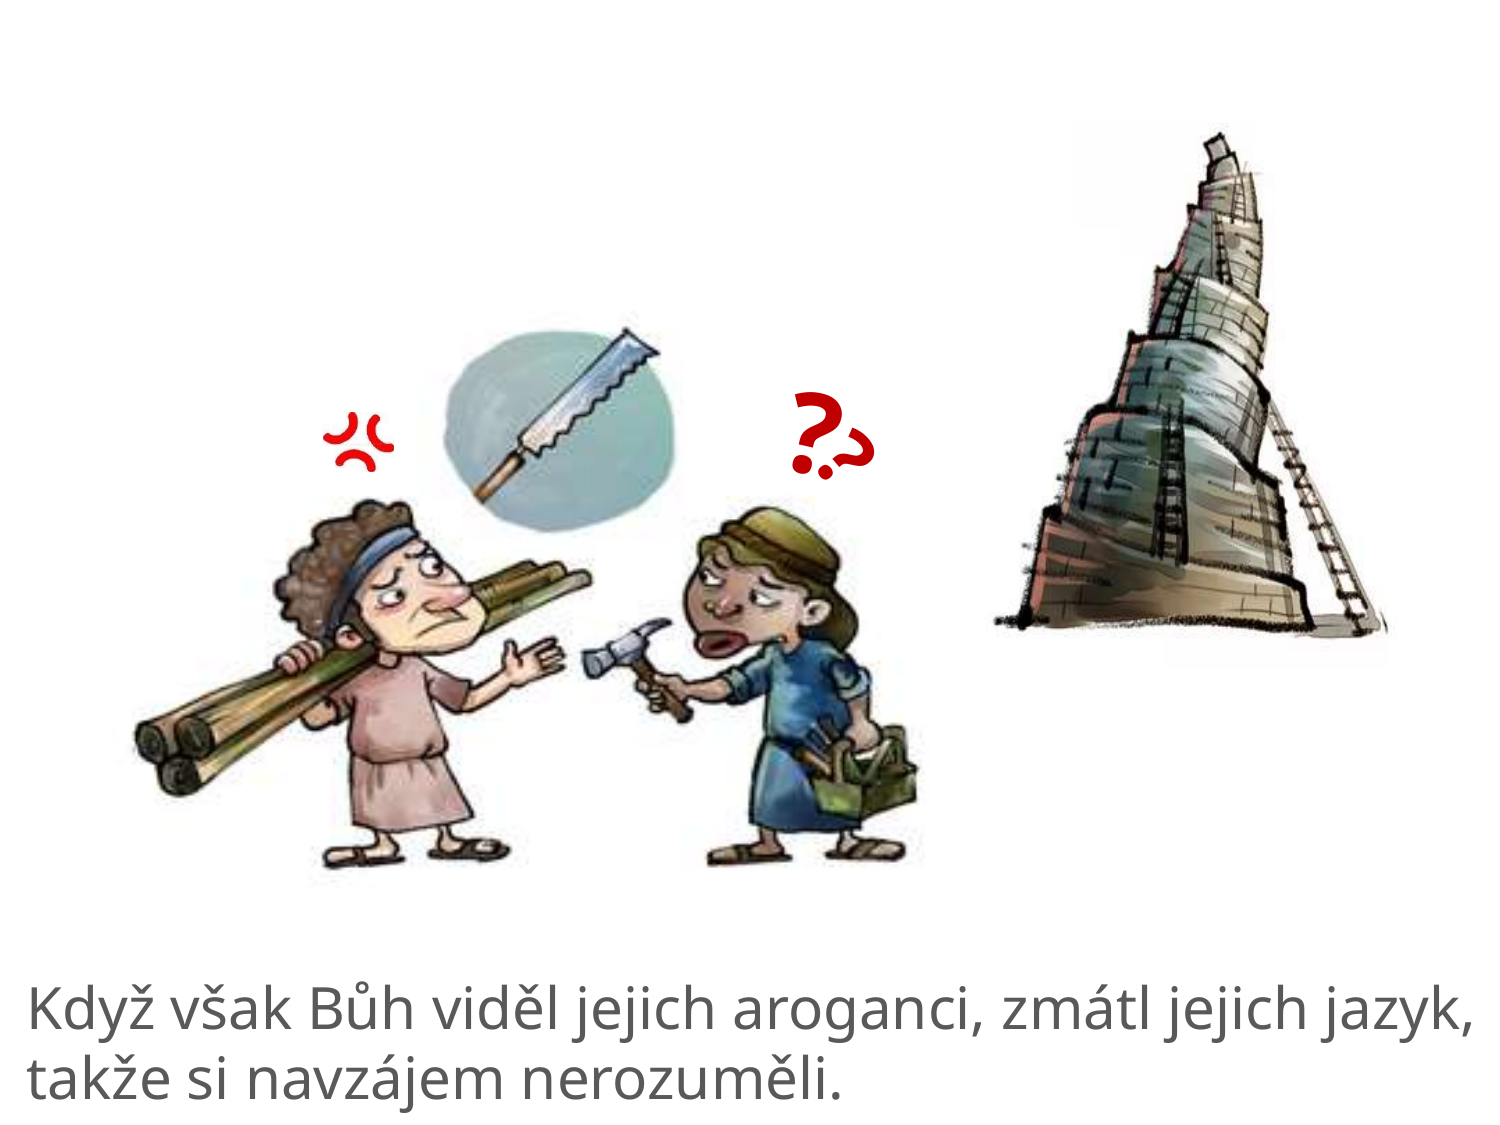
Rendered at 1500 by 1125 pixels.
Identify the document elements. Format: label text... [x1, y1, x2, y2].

text_box Když však Bůh viděl jejich aroganci, zmátl jejich jazyk, takže si navzájem nerozuměli. [11, 964, 1498, 1119]
picture [29, 77, 963, 953]
picture [985, 66, 1424, 670]
